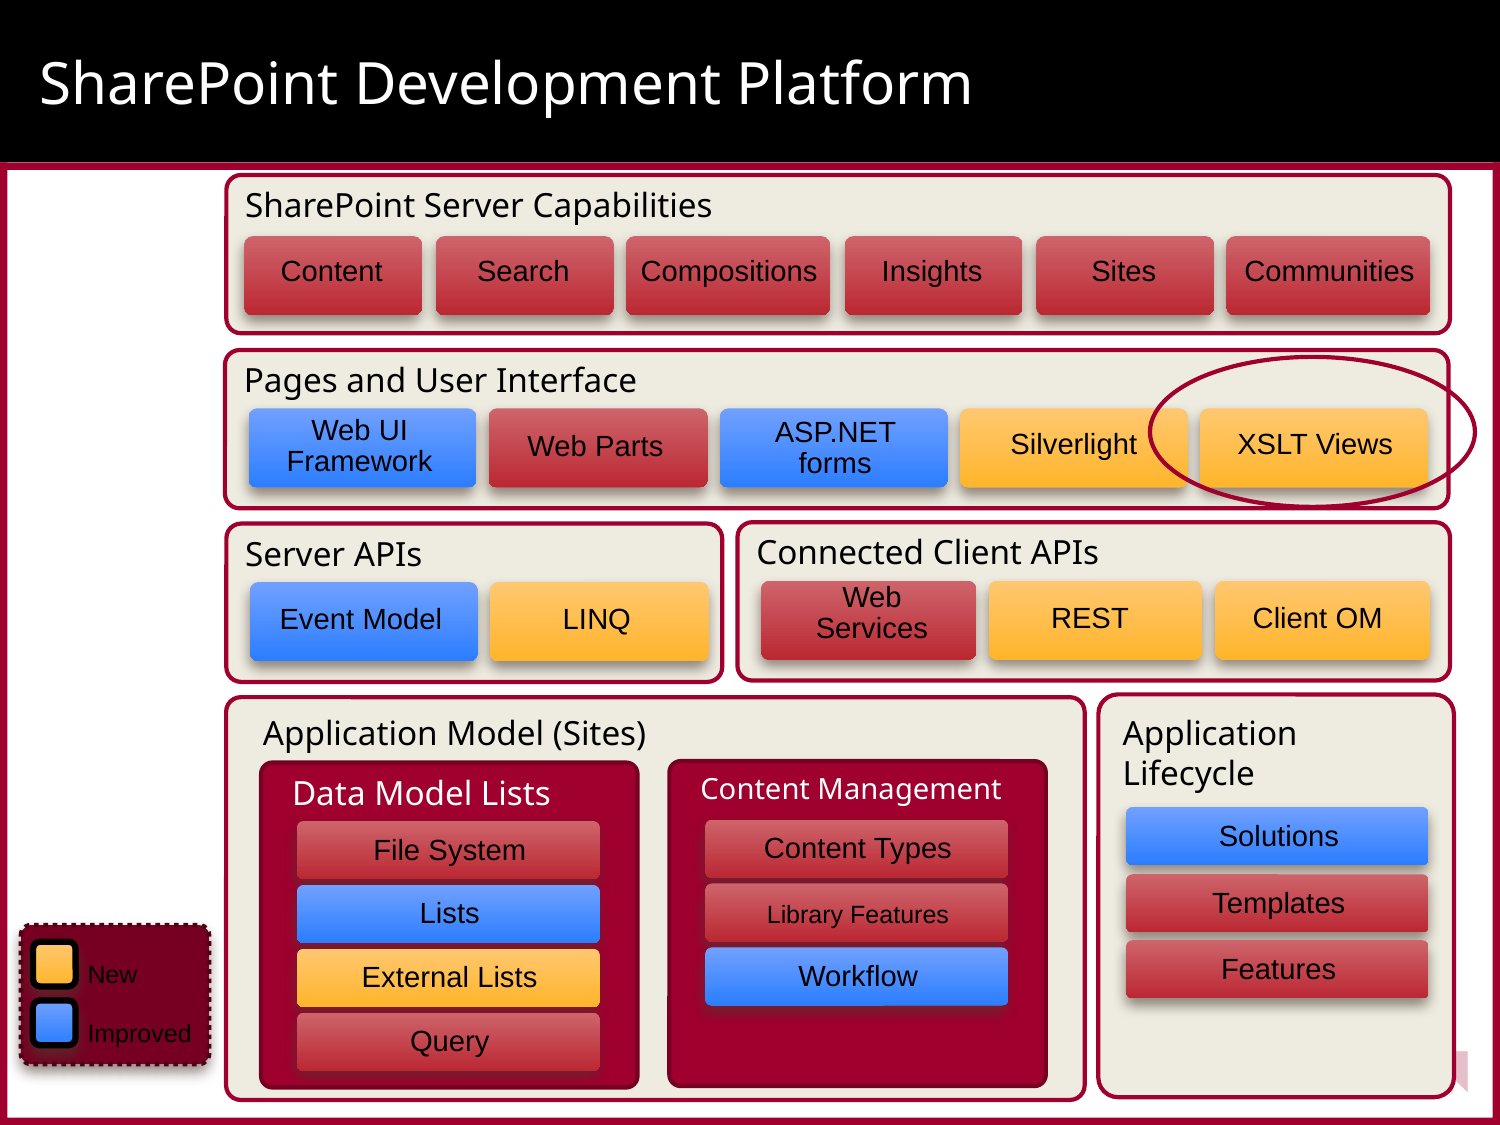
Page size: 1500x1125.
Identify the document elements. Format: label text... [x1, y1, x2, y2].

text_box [1258, 939, 1429, 999]
text_box Application Lifecycle [1257, 704, 1446, 800]
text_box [225, 696, 1251, 1101]
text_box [248, 407, 477, 488]
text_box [959, 407, 1189, 488]
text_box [1199, 407, 1429, 488]
text_box [1157, 354, 1478, 482]
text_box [489, 581, 710, 662]
title SharePoint Development Platform [24, 12, 1438, 150]
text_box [1258, 873, 1429, 933]
text_box [224, 521, 725, 685]
text_box [735, 520, 1453, 683]
text_box Connected Client APIs [741, 524, 1424, 579]
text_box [988, 580, 1203, 661]
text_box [1214, 580, 1431, 661]
text_box [222, 351, 1451, 511]
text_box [20, 924, 210, 1065]
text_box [249, 581, 479, 662]
text_box Server APIs [230, 525, 739, 581]
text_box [719, 407, 948, 488]
text_box [1107, 692, 1457, 1100]
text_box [226, 174, 1451, 334]
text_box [488, 407, 708, 488]
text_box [760, 580, 977, 661]
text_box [1258, 806, 1429, 866]
text_box Pages and User Interface [229, 351, 912, 407]
